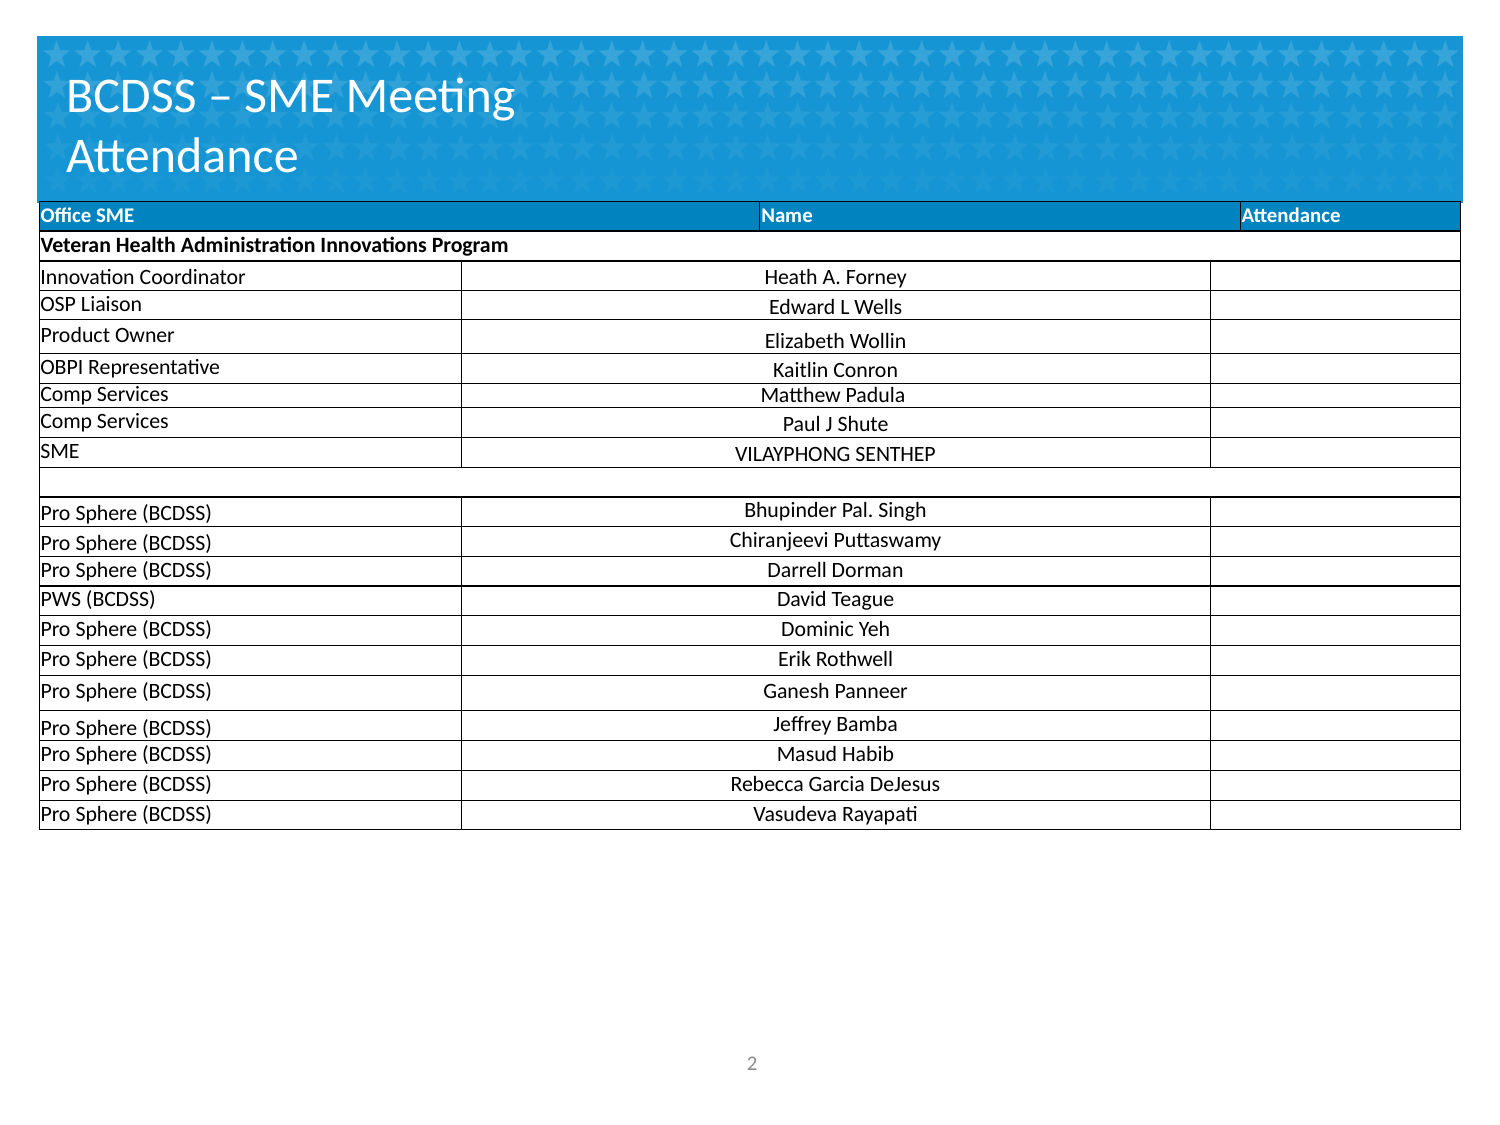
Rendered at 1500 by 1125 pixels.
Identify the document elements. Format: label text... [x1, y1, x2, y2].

table_cell Elizabeth Wollin [462, 320, 1210, 353]
table_cell Product Owner [40, 320, 461, 353]
table_cell Comp Services [40, 408, 461, 437]
table_cell Erik Rothwell [462, 646, 1210, 675]
slide_number 1 [711, 1032, 793, 1093]
table_cell Chiranjeevi Puttaswamy [462, 527, 1210, 556]
picture [37, 36, 1463, 203]
table_header Office SME [40, 202, 759, 230]
table_cell Pro Sphere (BCDSS) [40, 741, 461, 770]
table_cell Pro Sphere (BCDSS) [40, 498, 461, 526]
table_cell [1211, 438, 1460, 467]
table_cell Darrell Dorman [462, 557, 1210, 585]
table_cell PWS (BCDSS) [40, 587, 461, 615]
table_cell Pro Sphere (BCDSS) [40, 527, 461, 556]
table_cell Pro Sphere (BCDSS) [40, 557, 461, 585]
table_cell Kaitlin Conron [462, 354, 1210, 383]
table_cell VILAYPHONG SENTHEP [462, 438, 1210, 467]
table_cell Vasudeva Rayapati [462, 801, 1210, 829]
table_cell [1211, 741, 1460, 770]
table_cell [1211, 384, 1460, 407]
table_cell [1211, 711, 1460, 740]
table_cell Jeffrey Bamba [462, 711, 1210, 740]
table_cell Pro Sphere (BCDSS) [40, 711, 461, 740]
table_cell Paul J Shute [462, 408, 1210, 437]
table_cell [1211, 771, 1460, 800]
table_cell [40, 468, 1460, 496]
table_header Attendance [1241, 202, 1460, 230]
table_header Name [760, 202, 1240, 230]
table_cell Edward L Wells [462, 291, 1210, 319]
table_cell Heath A. Forney [462, 262, 1210, 290]
table_cell Rebecca Garcia DeJesus [462, 771, 1210, 800]
table_cell Ganesh Panneer [462, 676, 1210, 710]
table_cell [1211, 498, 1460, 526]
table_cell OSP Liaison [40, 291, 461, 319]
table_cell Pro Sphere (BCDSS) [40, 616, 461, 645]
table_cell [1211, 320, 1460, 353]
table_cell [1211, 646, 1460, 675]
table_cell [1211, 408, 1460, 437]
table_cell [1211, 262, 1460, 290]
table_cell Comp Services [40, 384, 461, 407]
table_cell SME [40, 438, 461, 467]
table_cell [1211, 354, 1460, 383]
table_cell [1211, 291, 1460, 319]
table_cell Bhupinder Pal. Singh [462, 498, 1210, 526]
table_cell Innovation Coordinator [40, 262, 461, 290]
table_cell [1211, 557, 1460, 585]
title BCDSS – SME Meeting Attendance [50, 35, 1418, 191]
table_cell Pro Sphere (BCDSS) [40, 771, 461, 800]
table_cell David Teague [462, 587, 1210, 615]
table_cell Matthew Padula [462, 384, 1210, 407]
table_cell [1211, 676, 1460, 710]
table_cell Pro Sphere (BCDSS) [40, 801, 461, 829]
table_cell [1211, 587, 1460, 615]
table_cell Veteran Health Administration Innovations Program [40, 232, 1460, 260]
table_cell Pro Sphere (BCDSS) [40, 676, 461, 710]
table_cell [1211, 527, 1460, 556]
table_cell OBPI Representative [40, 354, 461, 383]
table_cell [1211, 616, 1460, 645]
table_cell Pro Sphere (BCDSS) [40, 646, 461, 675]
table_cell Dominic Yeh [462, 616, 1210, 645]
table_cell [1211, 801, 1460, 829]
table_cell Masud Habib [462, 741, 1210, 770]
